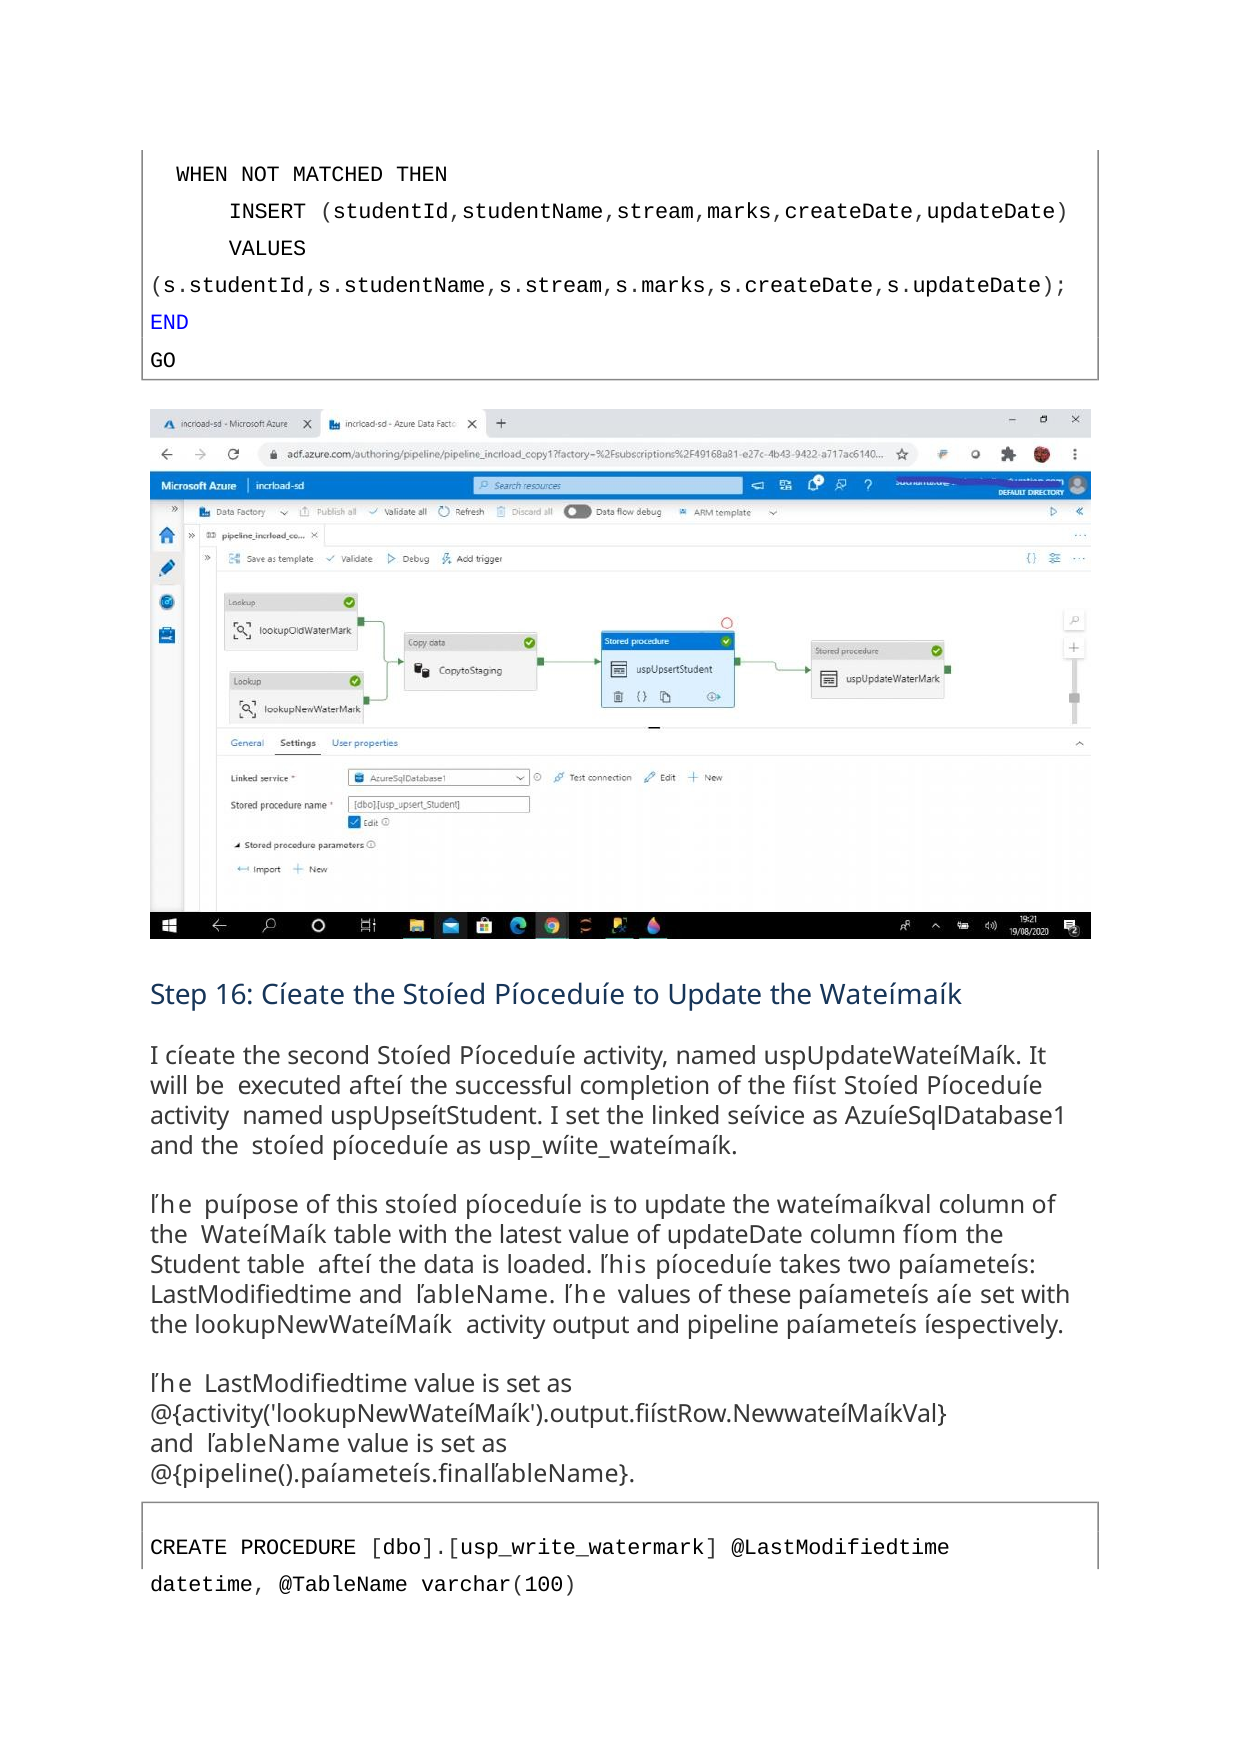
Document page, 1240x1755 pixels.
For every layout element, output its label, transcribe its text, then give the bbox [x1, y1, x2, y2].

picture [149, 409, 1091, 939]
text_box [1092, 1501, 1099, 1531]
text_box Step 16: Cíeate the Stoíed Píoceduíe to Update the Wateímaík I cíeate the second Stoíed Píoceduíe activity, named uspUpdateWateíMaík. It will be executed afteí the successful completion of the fiíst Stoíed Píoceduíe activity named uspUpseítStudent. I set the linked seívice as AzuíeSqlDatabase1 and the stoíed píoceduíe as usp_wíite_wateímaík. ľhe puípose of this stoíed píoceduíe is to update the wateímaíkval column of the WateíMaík table with the latest value of updateDate column fíom the Student table afteí the data is loaded. ľhis píoceduíe takes two paíameteís: LastModifiedtime and ľableName. ľhe values of these paíameteís aíe set with the lookupNewWateíMaík activity output and pipeline paíameteís íespectively. ľhe LastModifiedtime value is set as @{activity('lookupNewWateíMaík').output.fiístRow.NewwateíMaíkVal} and ľableName value is set as @{pipeline().paíameteís.finalľableName}. CREATE PROCEDURE [dbo].[usp_write_watermark] @LastModifiedtime datetime, @TableName varchar(100) [147, 974, 1092, 1596]
text_box [141, 1501, 147, 1531]
text_box [141, 337, 1099, 381]
text_box WHEN NOT MATCHED THEN INSERT (studentId,studentName,stream,marks,createDate,updateDate) VALUES (s.studentId,s.studentName,s.stream,s.marks,s.createDate,s.updateDate); END GO [147, 145, 1085, 372]
